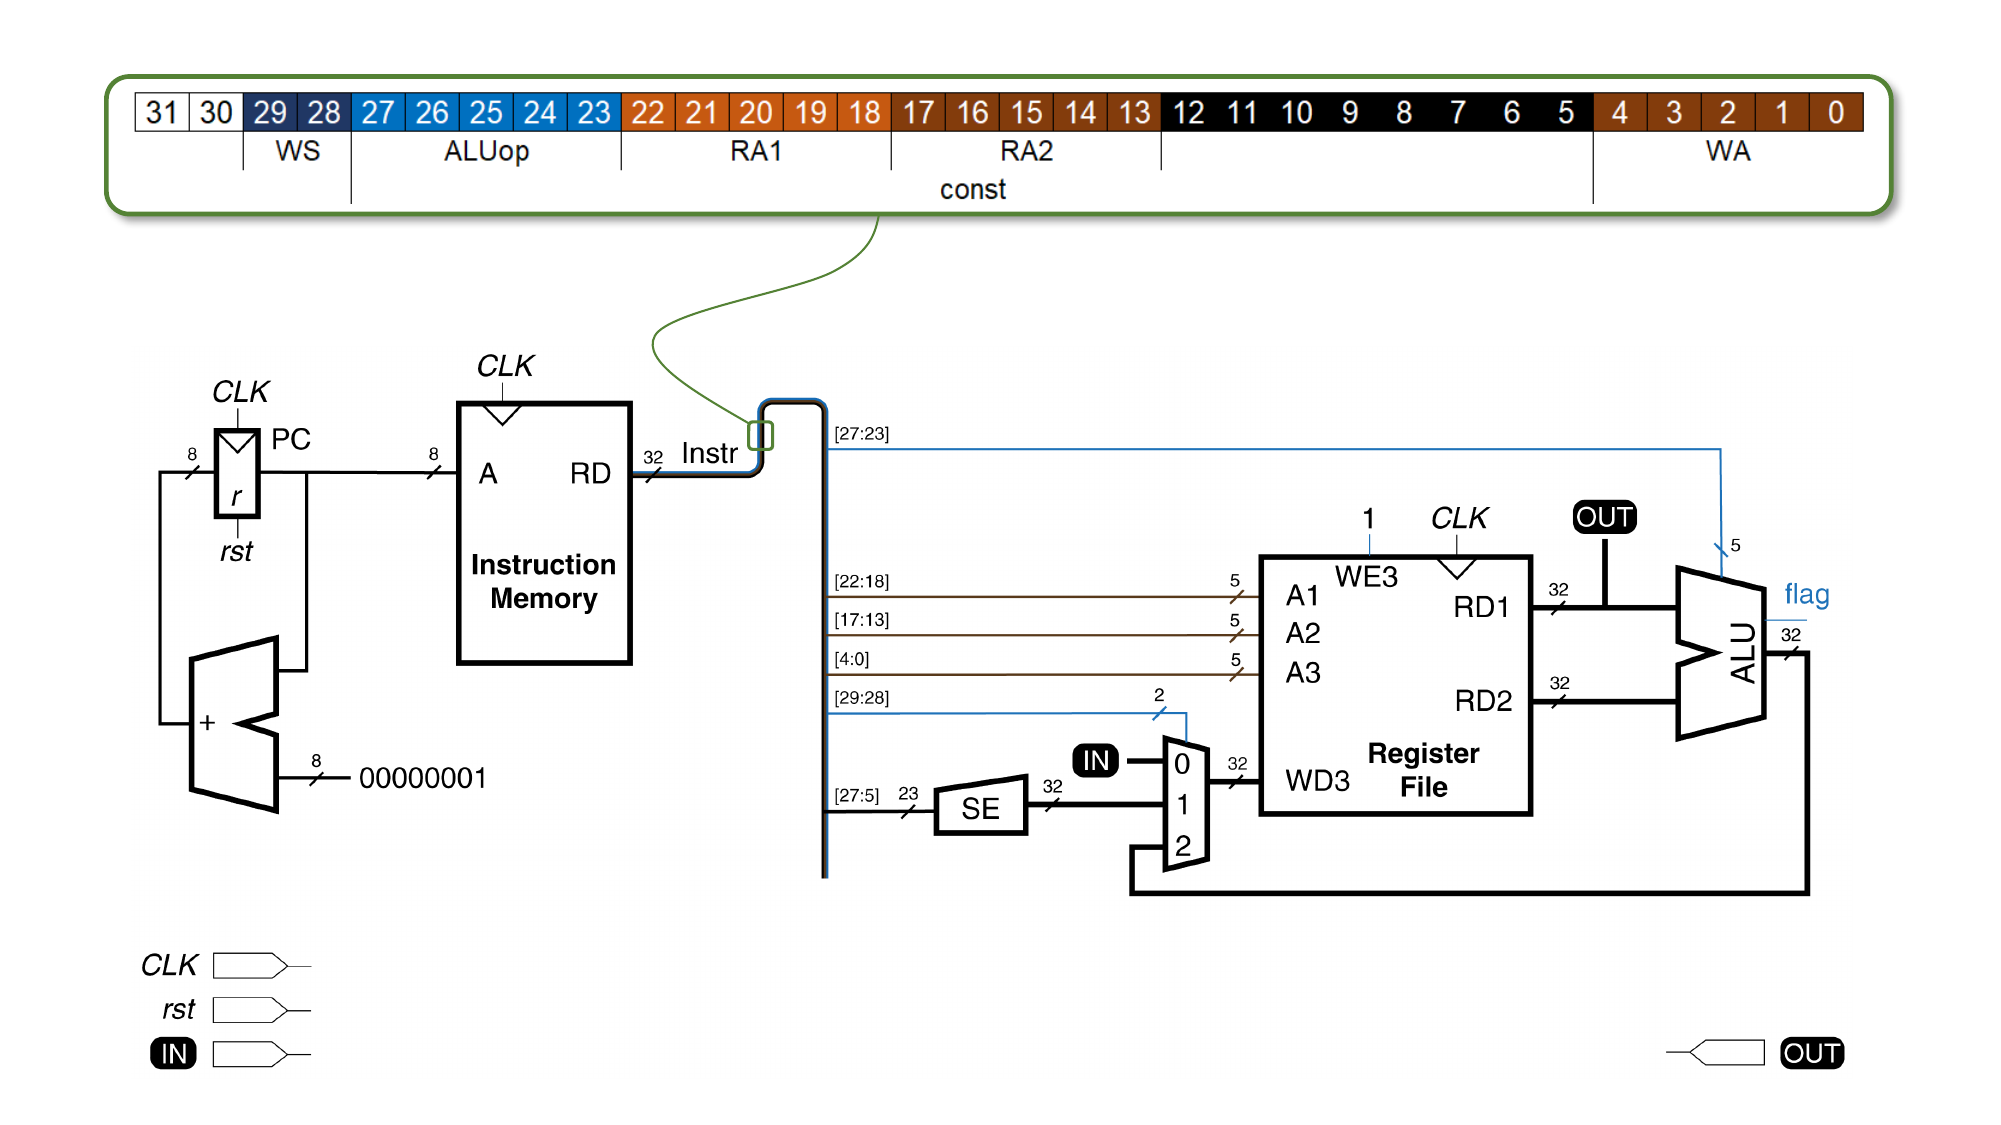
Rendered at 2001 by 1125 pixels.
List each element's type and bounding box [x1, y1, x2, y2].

text_box [106, 76, 1892, 450]
picture [131, 450, 1853, 1079]
